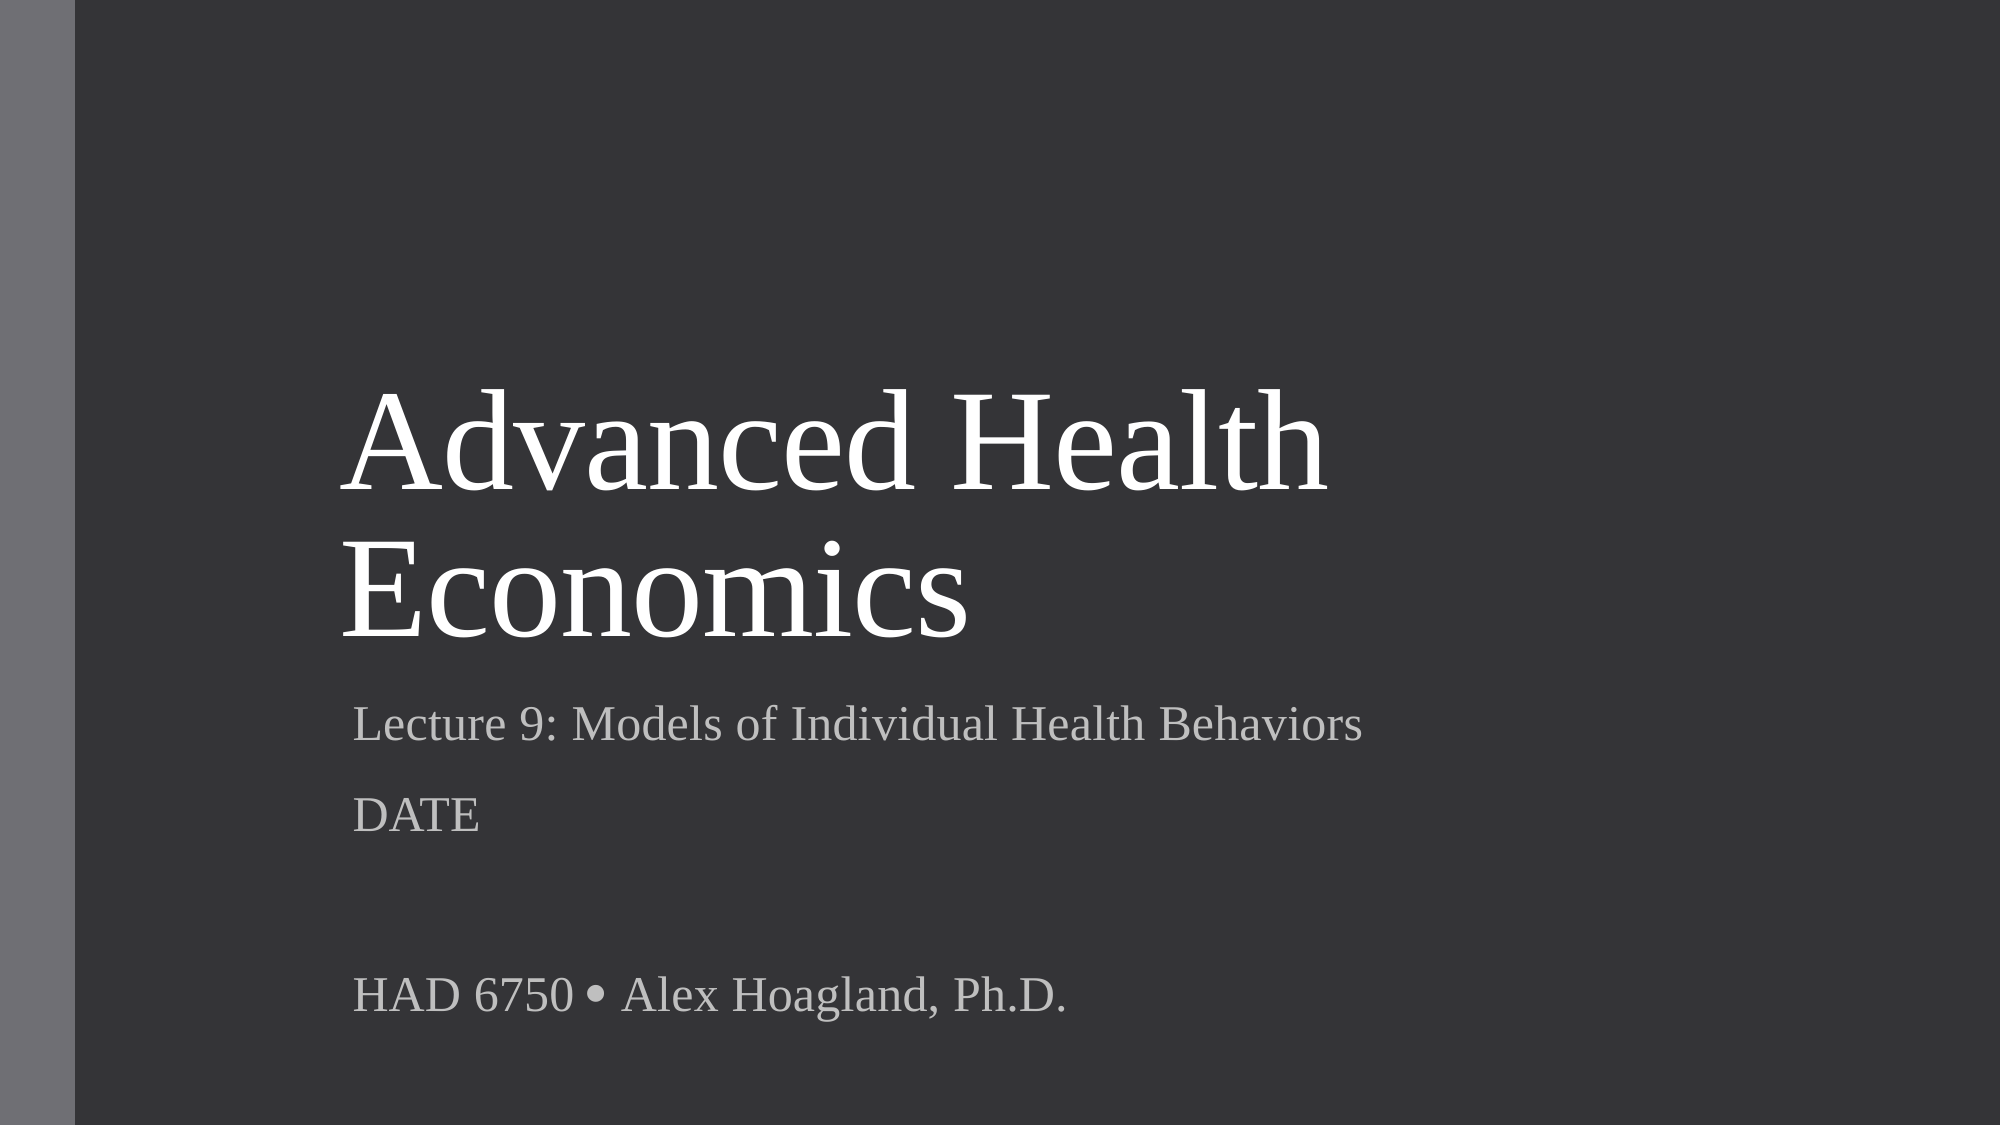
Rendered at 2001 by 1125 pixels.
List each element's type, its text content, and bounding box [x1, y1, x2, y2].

subtitle Lecture 9: Models of Individual Health Behaviors DATE HAD 6750  Alex Hoagland, Ph.D. [337, 687, 1863, 1013]
title Advanced Health Economics [324, 362, 1938, 674]
